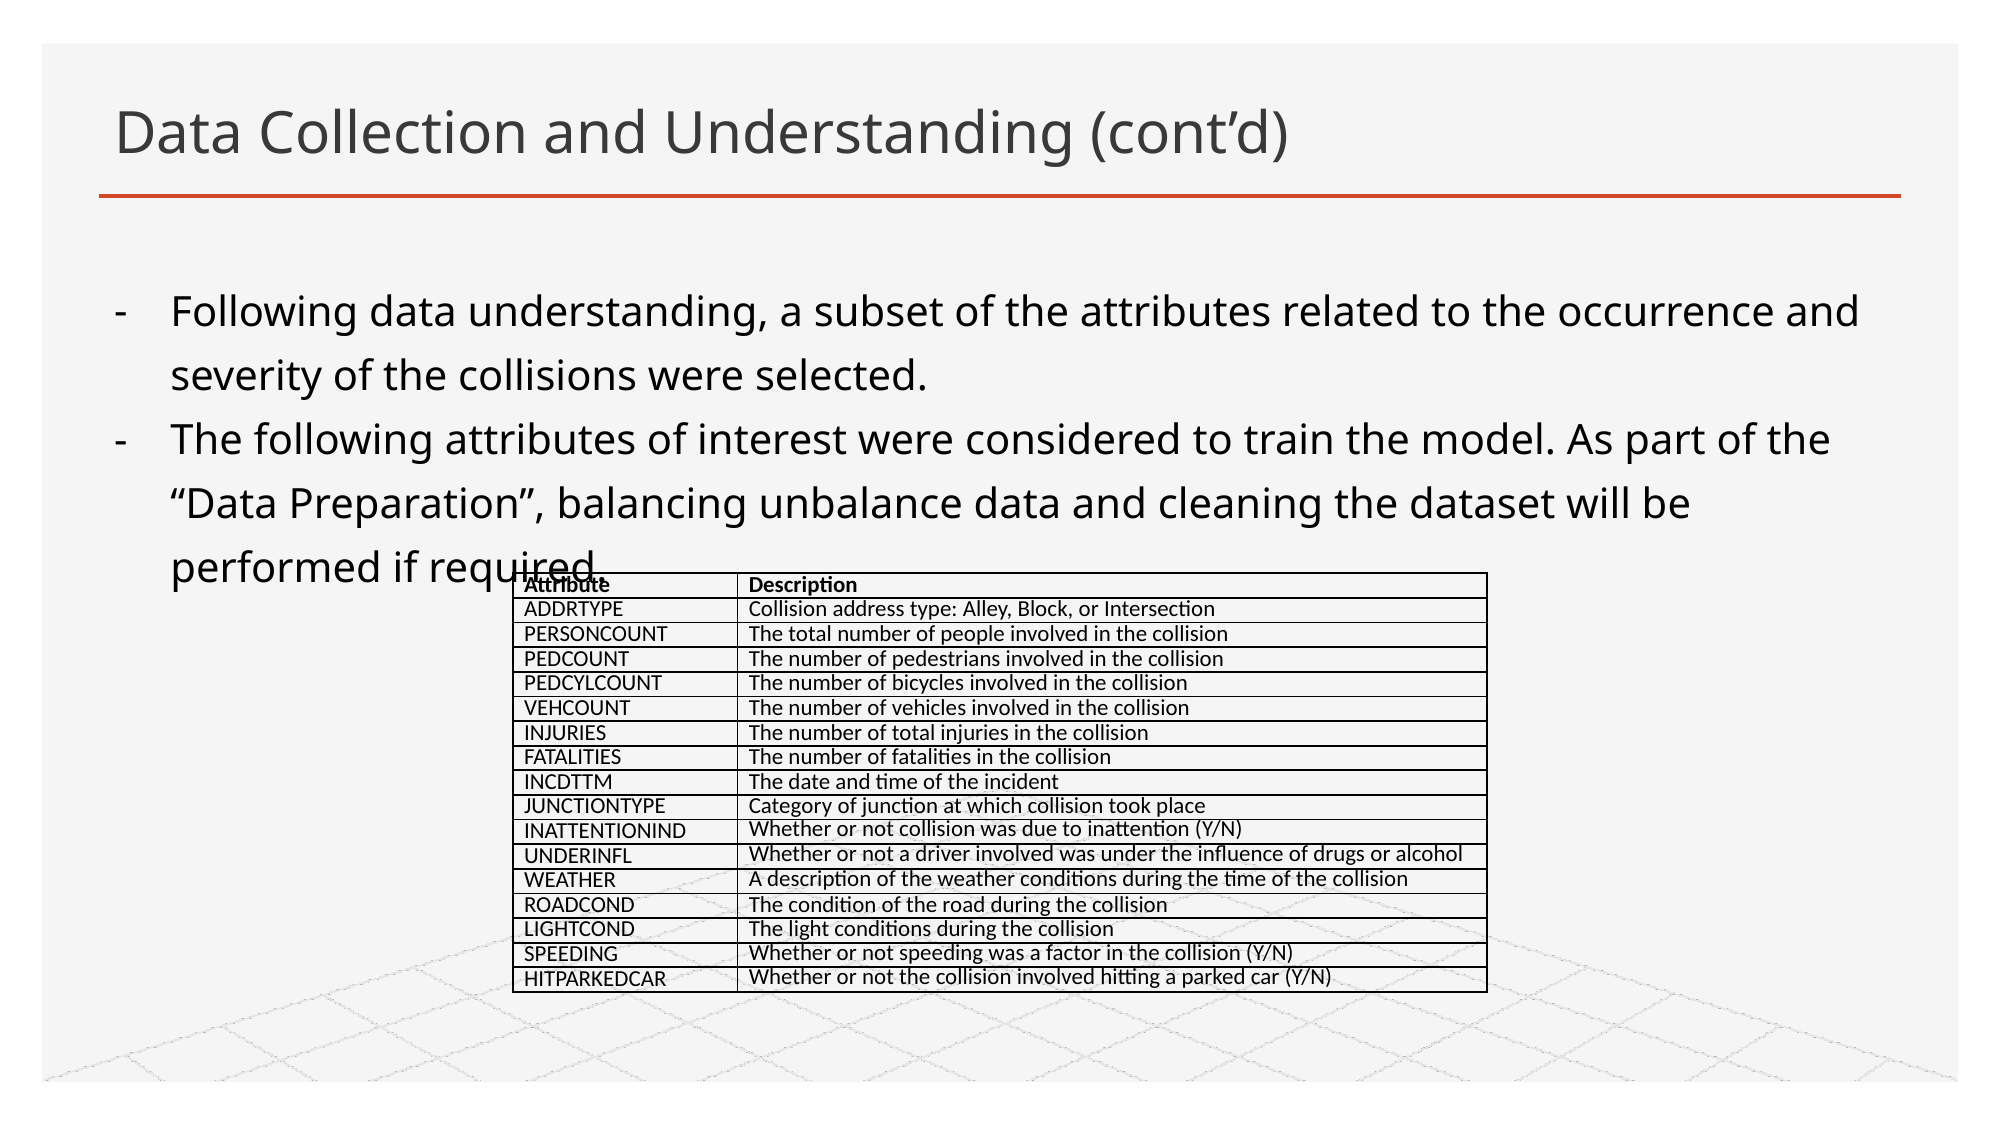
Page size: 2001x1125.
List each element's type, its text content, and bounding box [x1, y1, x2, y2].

table_cell ROADCOND [514, 894, 737, 917]
table_cell The date and time of the incident [738, 771, 1486, 794]
table_cell The number of vehicles involved in the collision [738, 697, 1486, 720]
table_cell The light conditions during the collision [738, 919, 1486, 942]
table_cell UNDERINFL [514, 845, 737, 868]
table_cell ADDRTYPE [514, 599, 737, 622]
title Data Collection and Understanding (cont’d) [99, 73, 1901, 197]
table_cell JUNCTIONTYPE [514, 796, 737, 819]
table_cell Whether or not collision was due to inattention (Y/N) [738, 820, 1486, 843]
table_cell INCDTTM [514, 771, 737, 794]
table_cell The condition of the road during the collision [738, 894, 1486, 917]
table_cell The number of bicycles involved in the collision [738, 673, 1486, 696]
list Following data understanding, a subset of the attributes related to the occurrence and severity of the collisions were selected. The following attributes of interest were considered to train the model. As part of the “Data Preparation”, balancing unbalance data and cleaning the dataset will be performed if required. [99, 263, 1901, 1014]
table_cell Whether or not the collision involved hitting a parked car (Y/N) [738, 968, 1486, 991]
table_header Description [738, 574, 1486, 597]
table_cell LIGHTCOND [514, 919, 737, 942]
table_cell PEDCOUNT [514, 648, 737, 671]
table_cell The total number of people involved in the collision [738, 623, 1486, 646]
table_header Attribute [514, 574, 737, 597]
table_cell INJURIES [514, 722, 737, 745]
table_cell PEDCYLCOUNT [514, 673, 737, 696]
table_cell Category of junction at which collision took place [738, 796, 1486, 819]
table_cell Collision address type: Alley, Block, or Intersection [738, 599, 1486, 622]
table_cell The number of fatalities in the collision [738, 747, 1486, 769]
table_cell The number of total injuries in the collision [738, 722, 1486, 745]
table_cell Whether or not a driver involved was under the influence of drugs or alcohol [738, 845, 1486, 868]
table_cell INATTENTIONIND [514, 820, 737, 843]
table_cell PERSONCOUNT [514, 623, 737, 646]
table_cell WEATHER [514, 870, 737, 893]
table_cell A description of the weather conditions during the time of the collision [738, 870, 1486, 893]
picture [44, 787, 1956, 1081]
table_cell The number of pedestrians involved in the collision [738, 648, 1486, 671]
table_cell Whether or not speeding was a factor in the collision (Y/N) [738, 944, 1486, 966]
table_cell HITPARKEDCAR [514, 968, 737, 991]
table_cell VEHCOUNT [514, 697, 737, 720]
table_cell FATALITIES [514, 747, 737, 769]
table_cell SPEEDING [514, 944, 737, 966]
